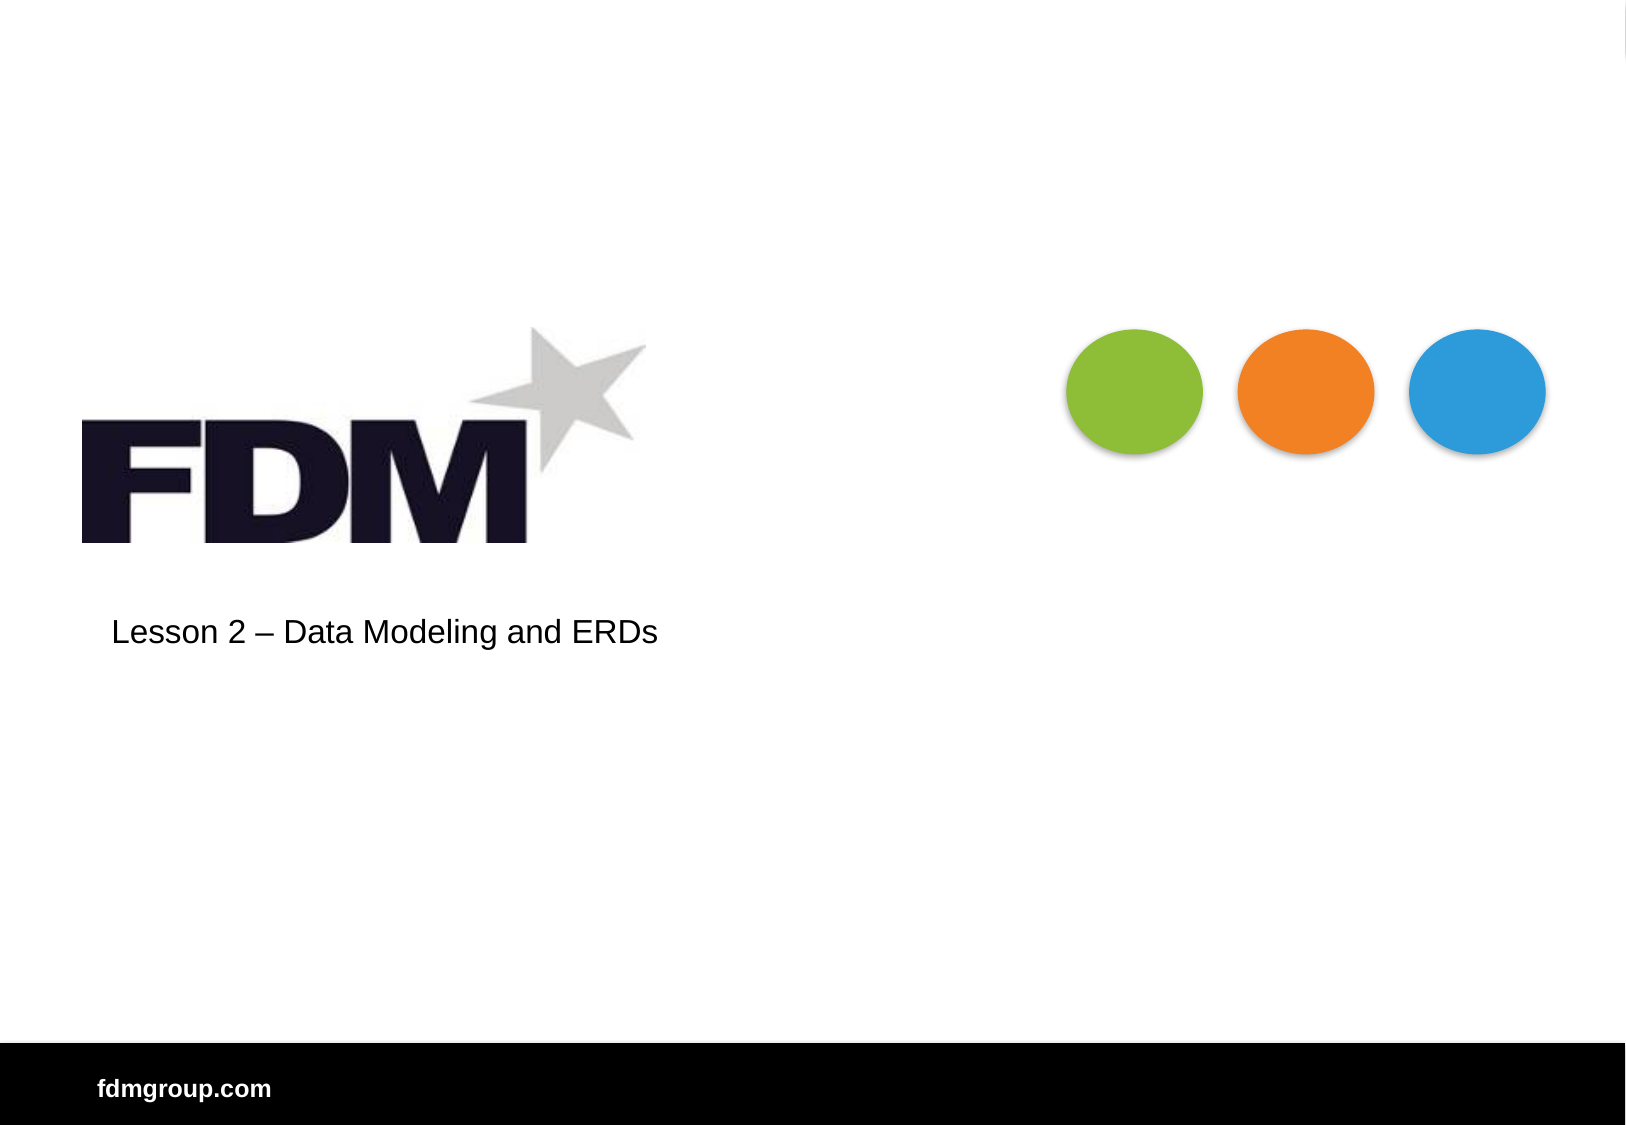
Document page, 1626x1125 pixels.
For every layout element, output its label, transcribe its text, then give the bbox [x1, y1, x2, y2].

text_box Lesson 2 – Data Modeling and ERDs [96, 603, 969, 745]
picture [82, 327, 646, 543]
